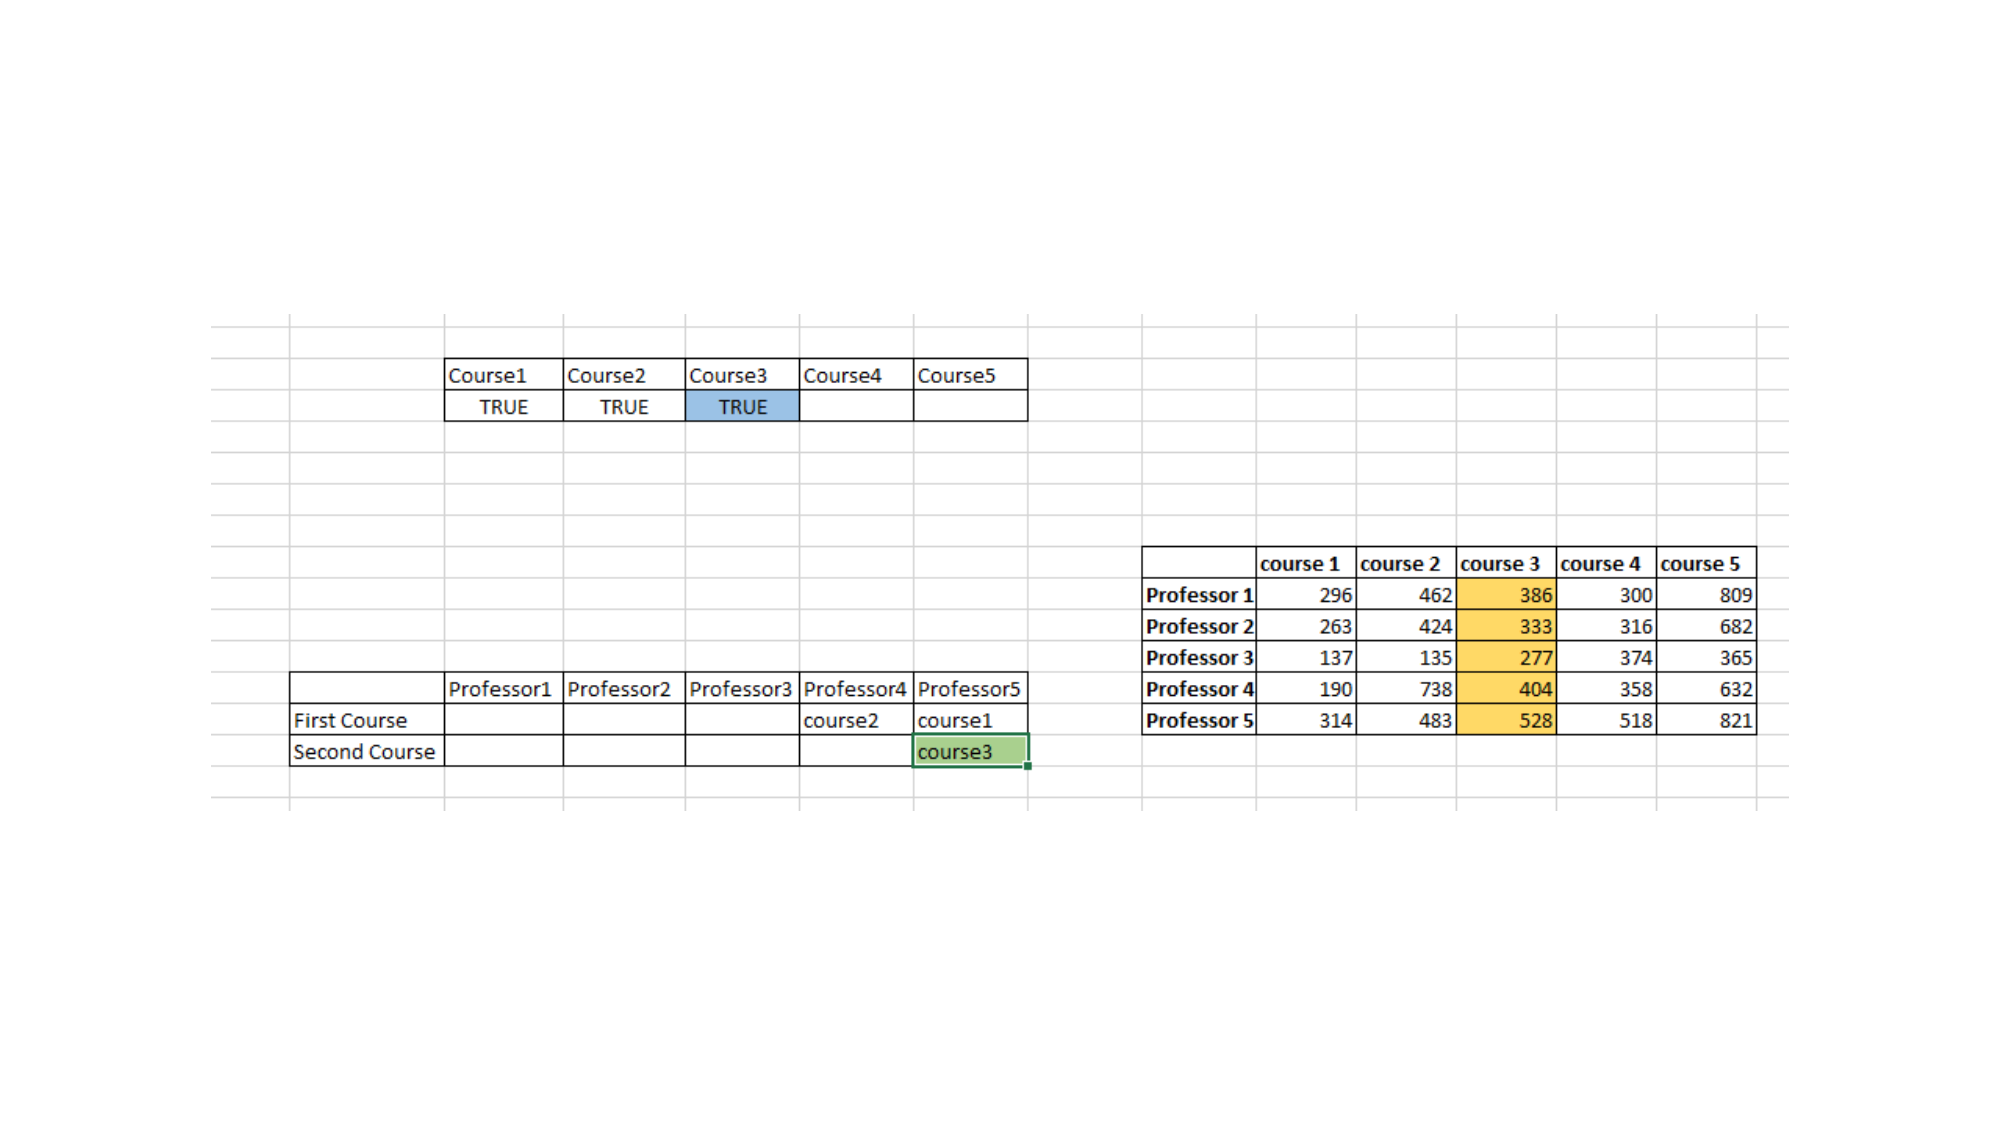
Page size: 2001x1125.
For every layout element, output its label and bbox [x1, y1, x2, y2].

picture [211, 314, 1789, 811]
